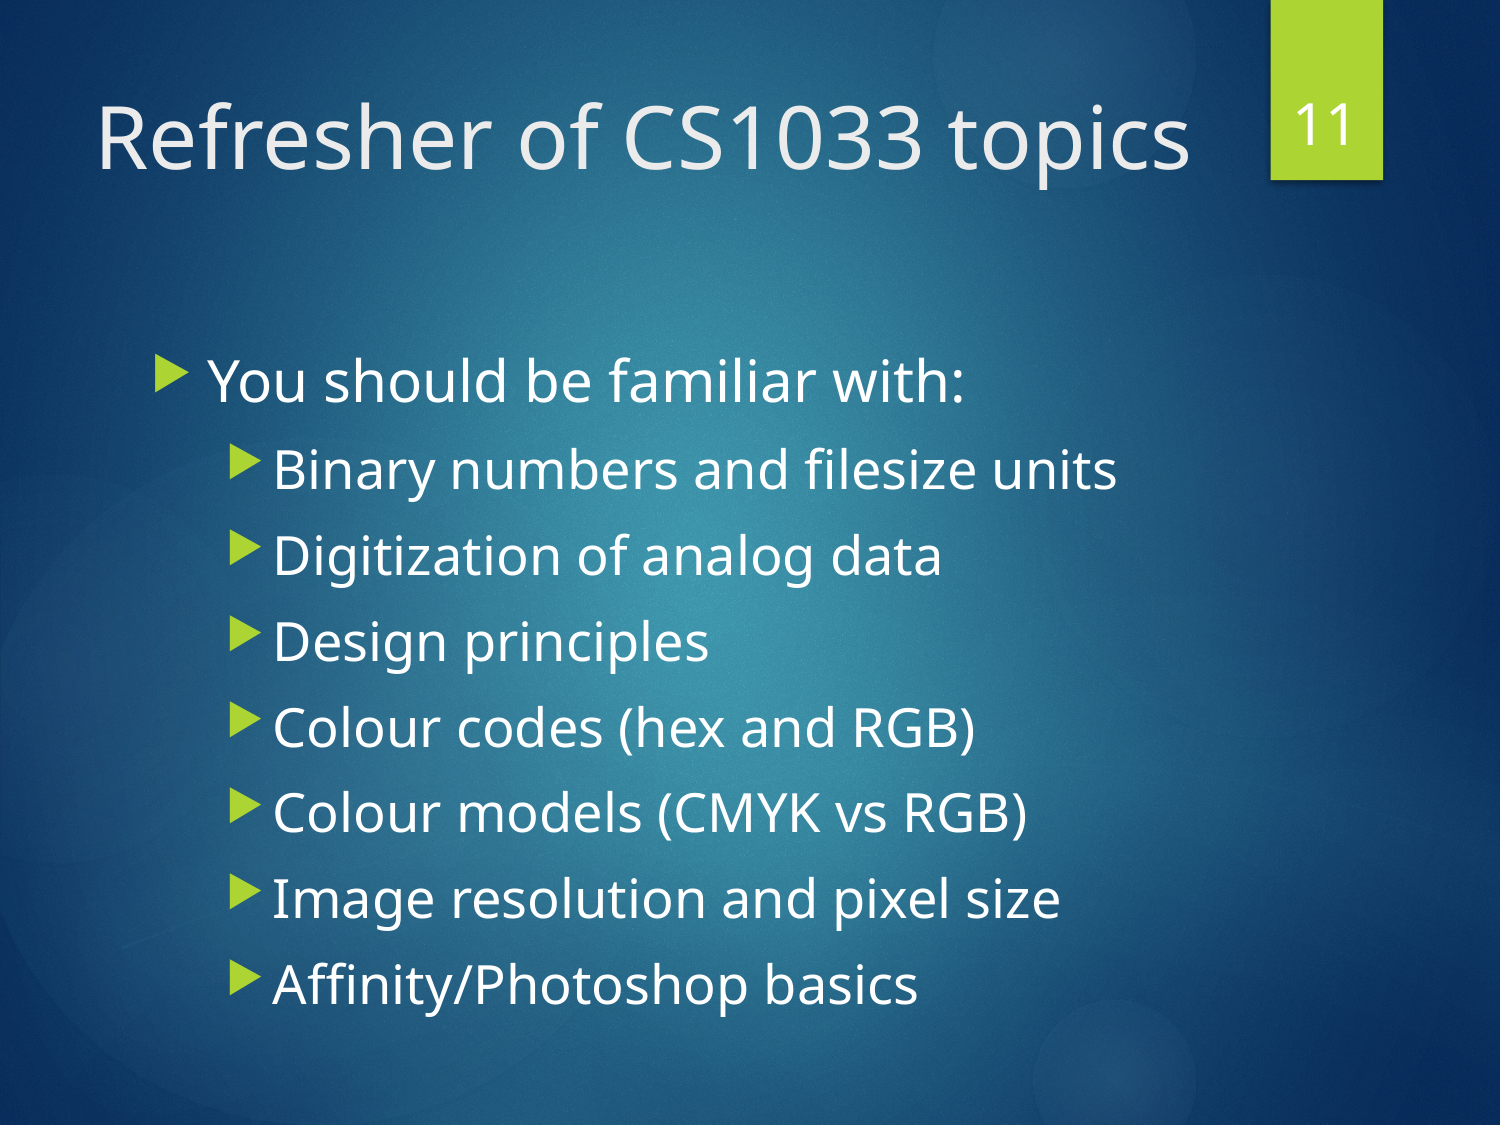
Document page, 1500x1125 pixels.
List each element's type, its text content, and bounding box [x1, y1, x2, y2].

list You should be familiar with: Binary numbers and filesize units Digitization of analog data Design principles Colour codes (hex and RGB) Colour models (CMYK vs RGB) Image resolution and pixel size Affinity/Photoshop basics [135, 336, 1237, 1025]
title Refresher of CS1033 topics [79, 74, 1237, 304]
slide_number 11 [1273, 48, 1378, 175]
